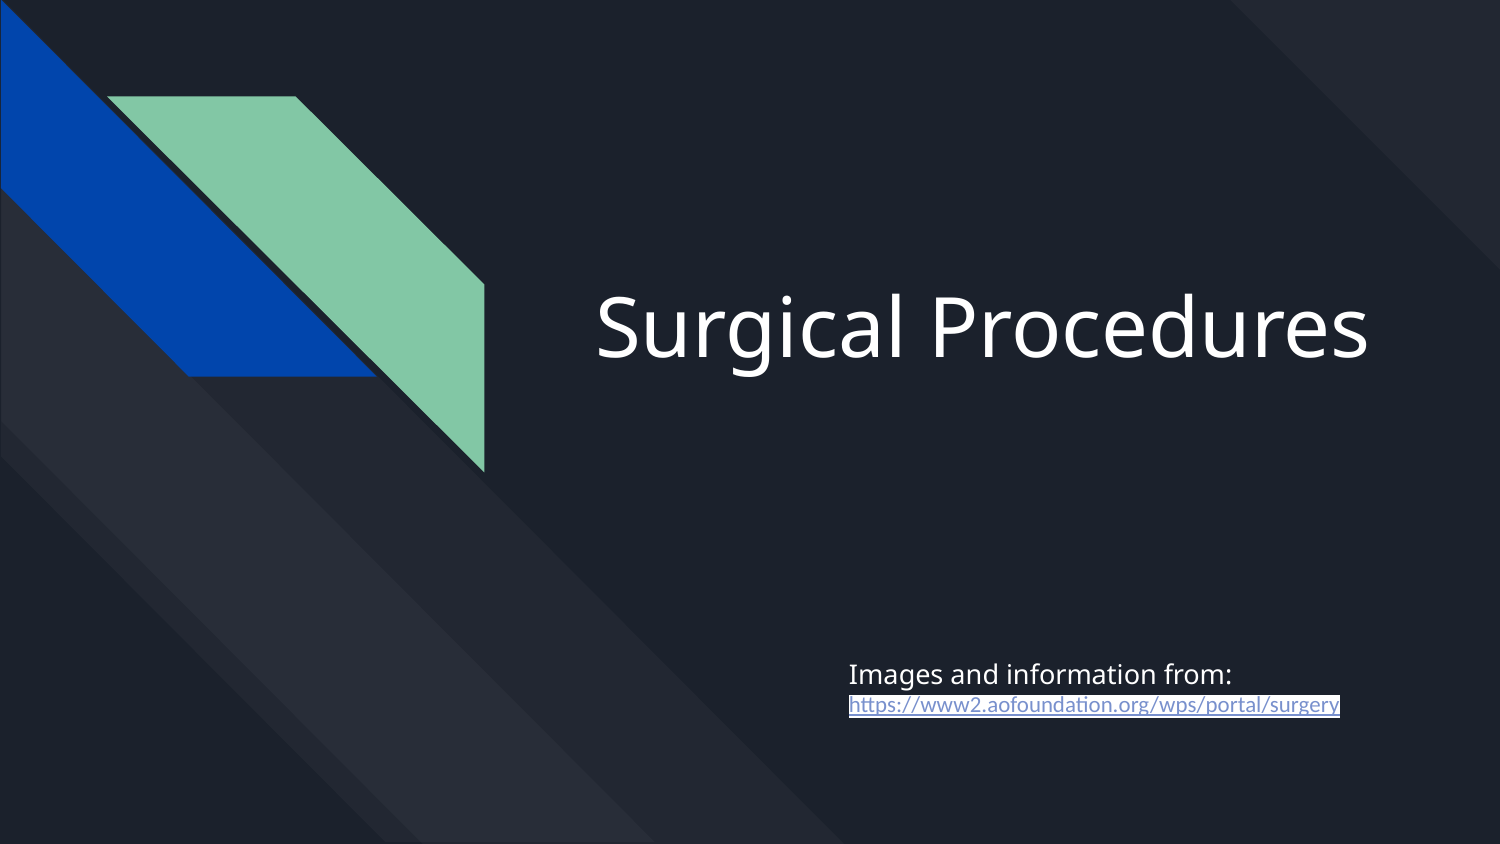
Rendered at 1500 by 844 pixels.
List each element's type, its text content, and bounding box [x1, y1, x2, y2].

subtitle Images and information from: https://www2.aofoundation.org/wps/portal/surgery [833, 642, 1404, 726]
title Surgical Procedures [580, 258, 1404, 518]
